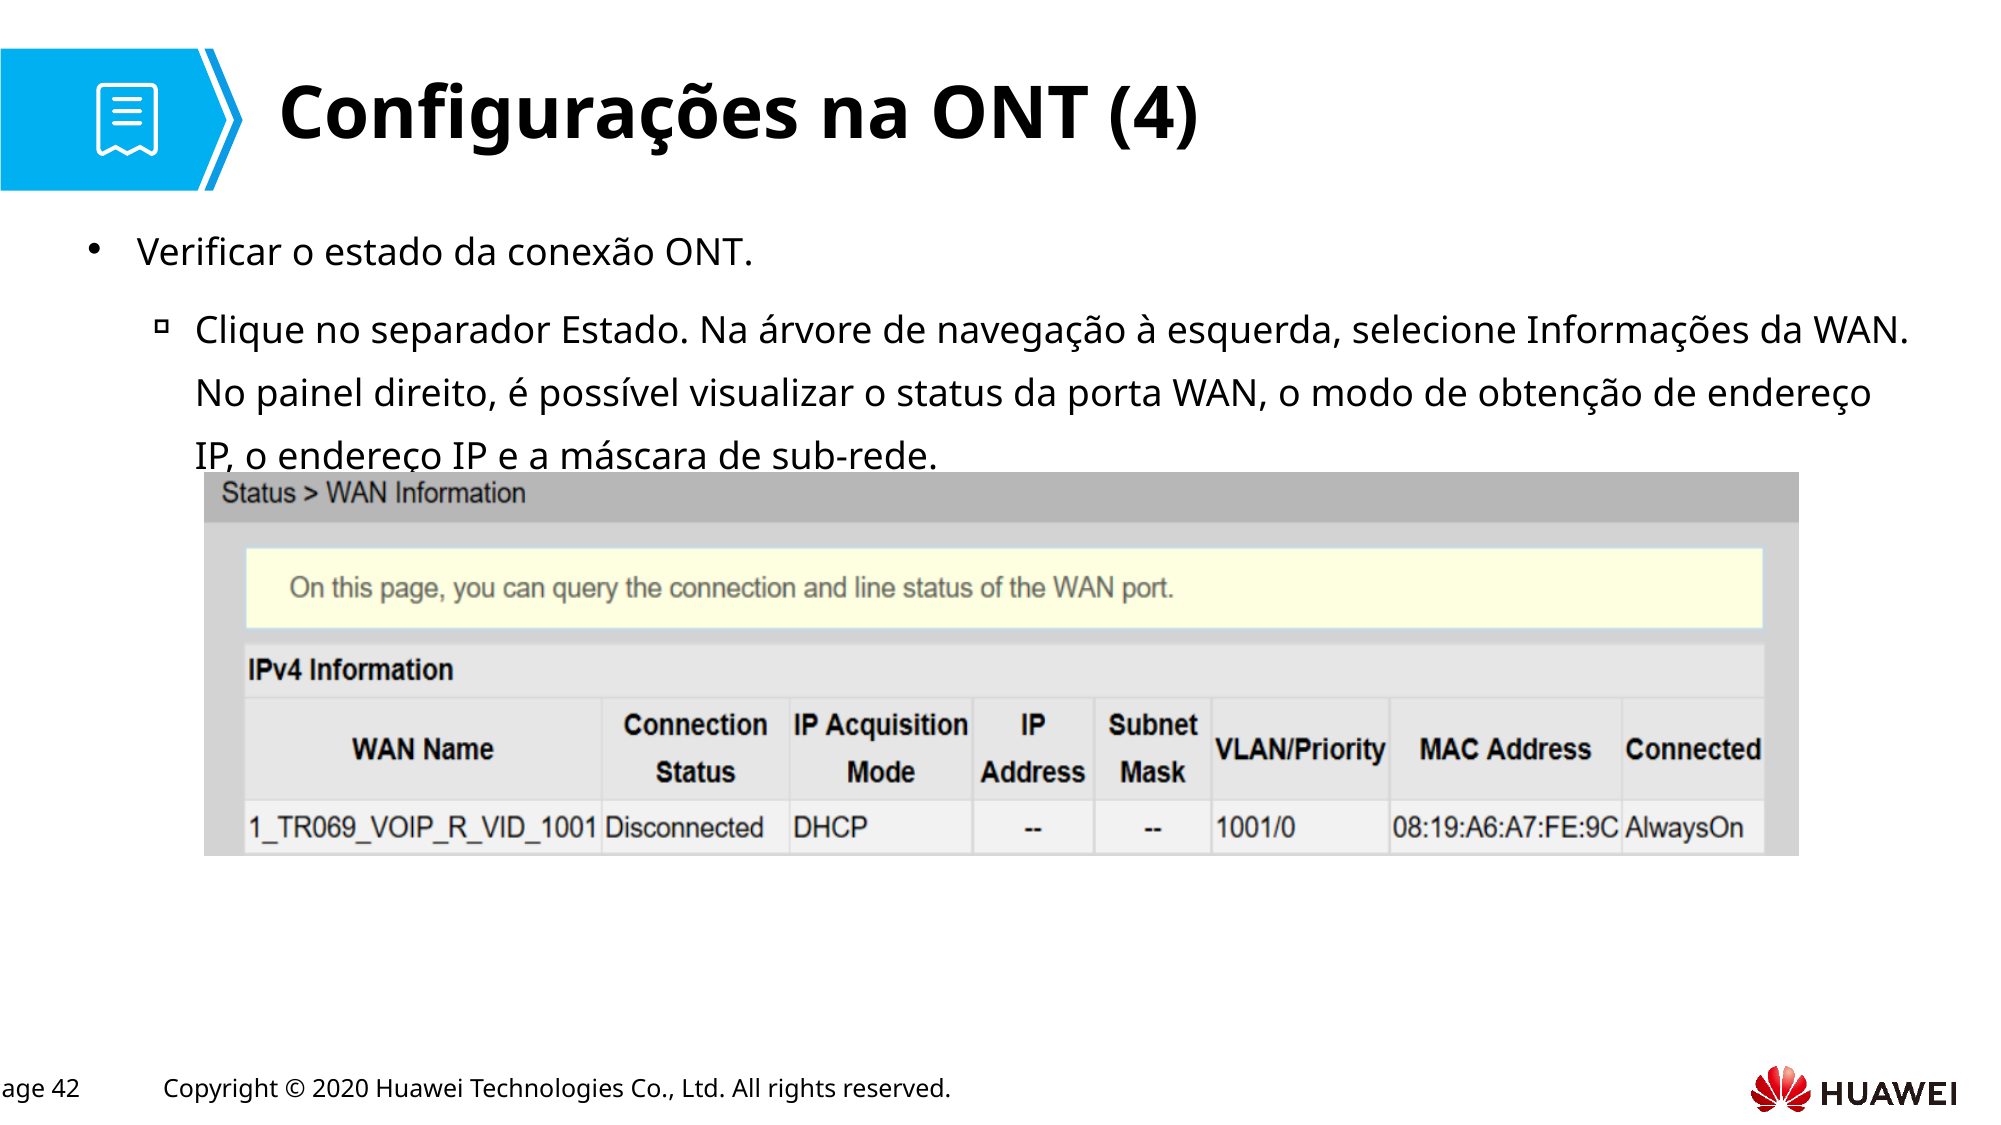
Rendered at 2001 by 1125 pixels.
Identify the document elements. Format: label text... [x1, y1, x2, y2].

title Configurações na ONT (4) [261, 67, 1875, 173]
picture [1751, 1066, 1956, 1112]
list Verificar o estado da conexão ONT. Clique no separador Estado. Na árvore de navegação à esquerda, selecione Informações da WAN. No painel direito, é possível visualizar o status da porta WAN, o modo de obtenção de endereço IP, o endereço IP e a máscara de sub-rede. [73, 203, 1930, 972]
picture [204, 472, 1799, 856]
